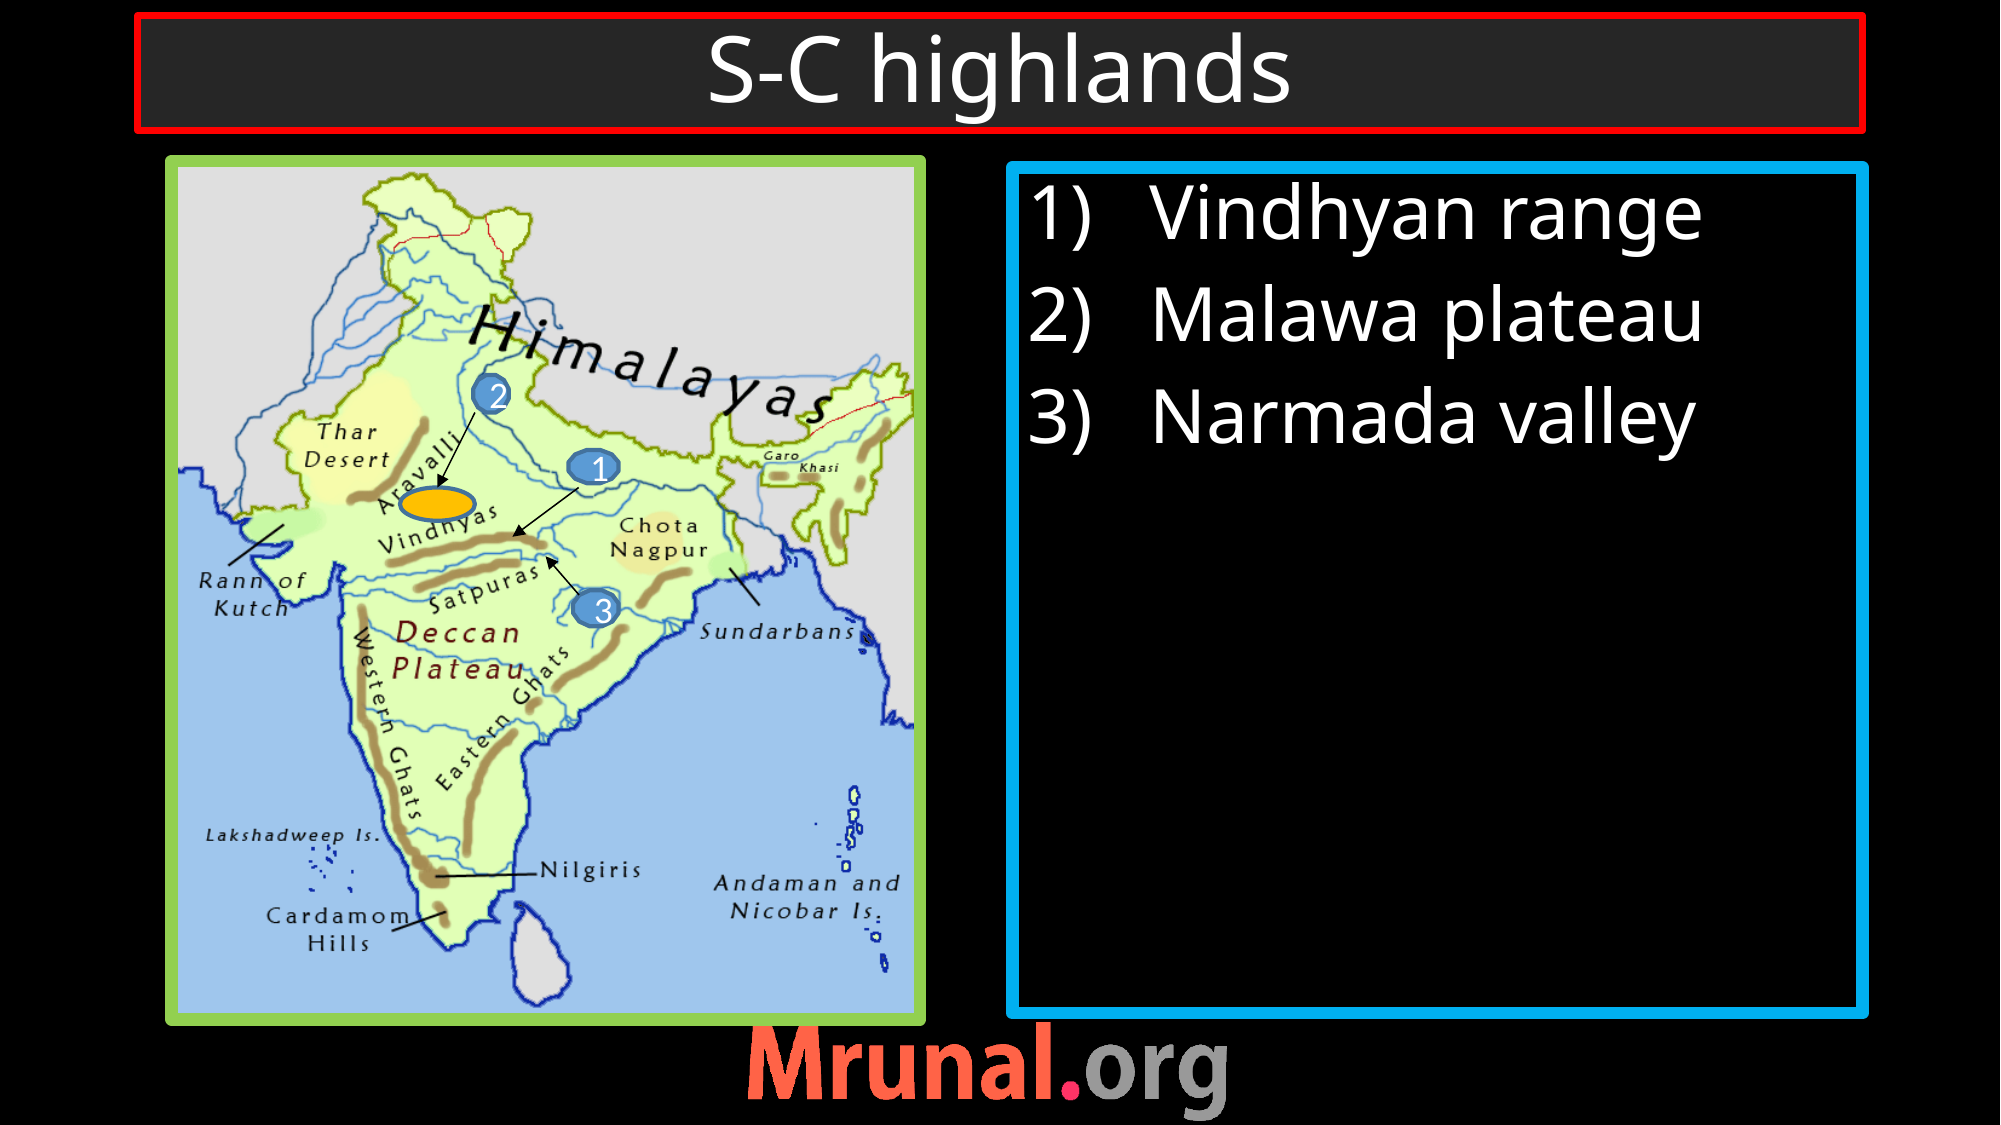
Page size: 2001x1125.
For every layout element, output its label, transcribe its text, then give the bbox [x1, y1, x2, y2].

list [177, 167, 914, 1014]
title S-C highlands [134, 12, 1866, 134]
list Vindhyan range Malawa plateau Narmada valley [1006, 161, 1869, 1019]
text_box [512, 487, 579, 538]
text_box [437, 412, 476, 488]
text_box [545, 555, 580, 596]
picture [741, 1005, 1230, 1125]
